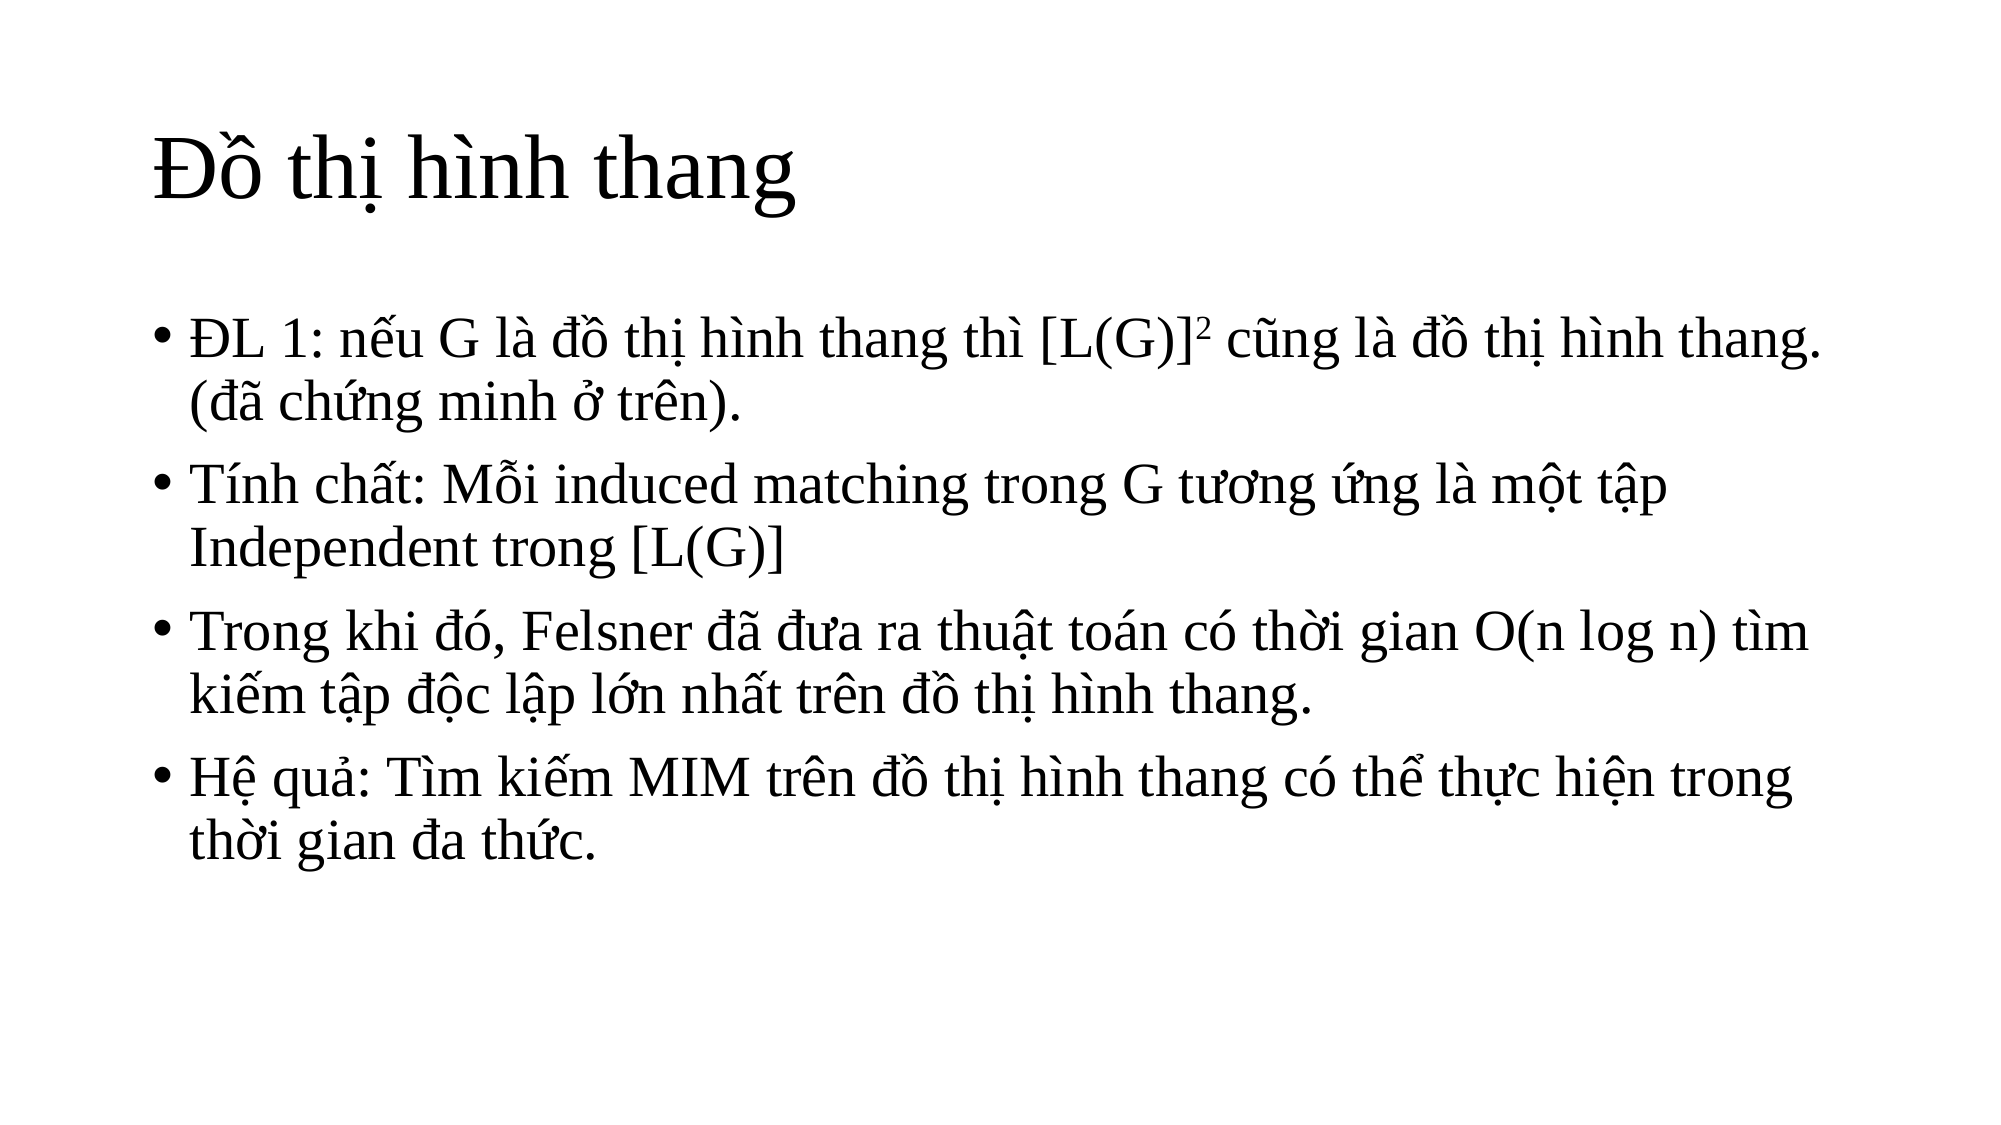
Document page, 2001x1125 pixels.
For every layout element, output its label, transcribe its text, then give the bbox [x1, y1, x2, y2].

list ĐL 1: nếu G là đồ thị hình thang thì [L(G)]2 cũng là đồ thị hình thang. (đã chứng minh ở trên). Tính chất: Mỗi induced matching trong G tương ứng là một tập Independent trong [L(G)] Trong khi đó, Felsner đã đưa ra thuật toán có thời gian O(n log n) tìm kiếm tập độc lập lớn nhất trên đồ thị hình thang. Hệ quả: Tìm kiếm MIM trên đồ thị hình thang có thể thực hiện trong thời gian đa thức. [137, 299, 1863, 1014]
title Đồ thị hình thang [137, 59, 1863, 278]
